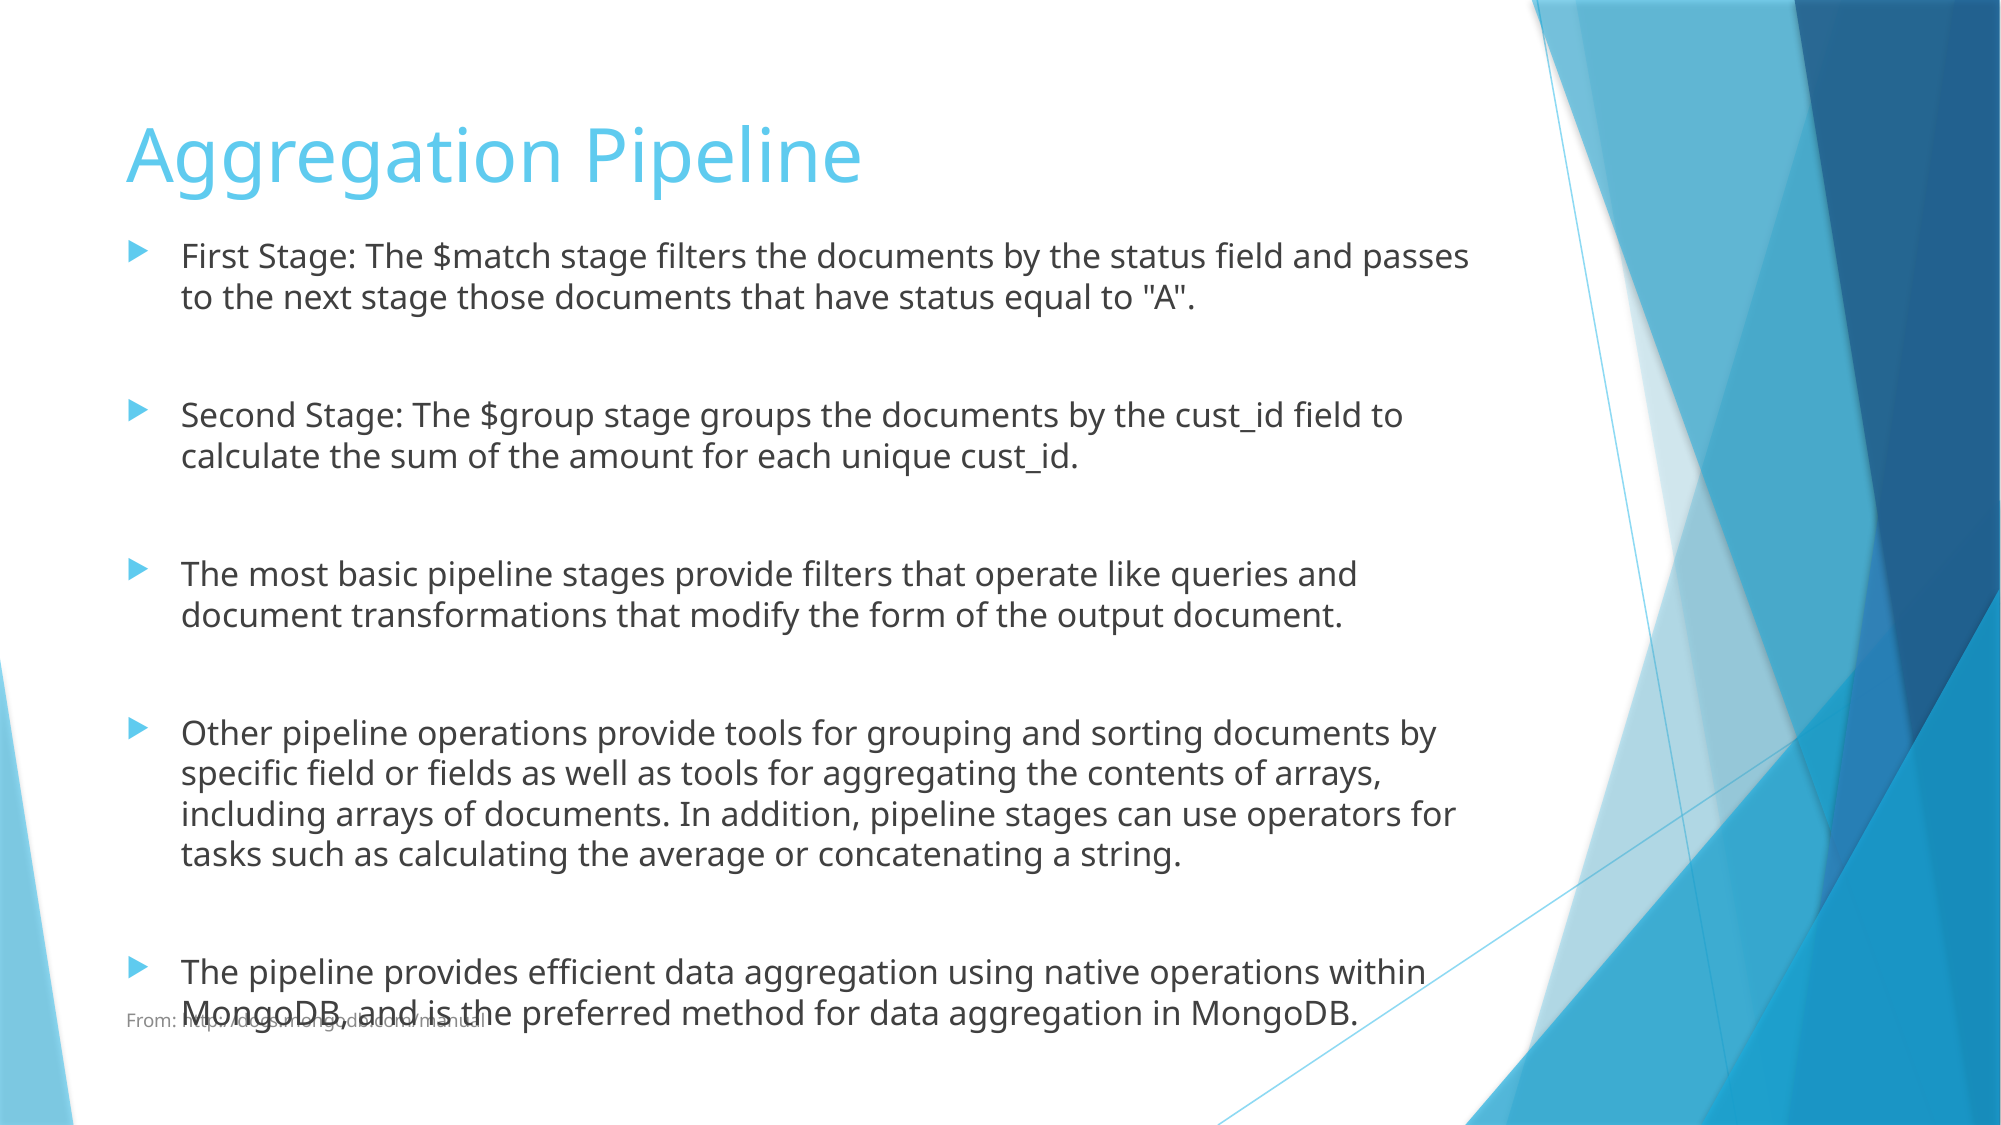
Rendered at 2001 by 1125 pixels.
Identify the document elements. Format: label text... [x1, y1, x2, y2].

footer From: http://docs.mongodb.com/manual [111, 991, 1145, 1051]
title Aggregation Pipeline [111, 99, 1522, 227]
list First Stage: The $match stage filters the documents by the status field and passes to the next stage those documents that have status equal to "A". Second Stage: The $group stage groups the documents by the cust_id field to calculate the sum of the amount for each unique cust_id. The most basic pipeline stages provide filters that operate like queries and document transformations that modify the form of the output document. Other pipeline operations provide tools for grouping and sorting documents by specific field or fields as well as tools for aggregating the contents of arrays, including arrays of documents. In addition, pipeline stages can use operators for tasks such as calculating the average or concatenating a string. The pipeline provides efficient data aggregation using native operations within MongoDB, and is the preferred method for data aggregation in MongoDB. [111, 227, 1522, 1046]
